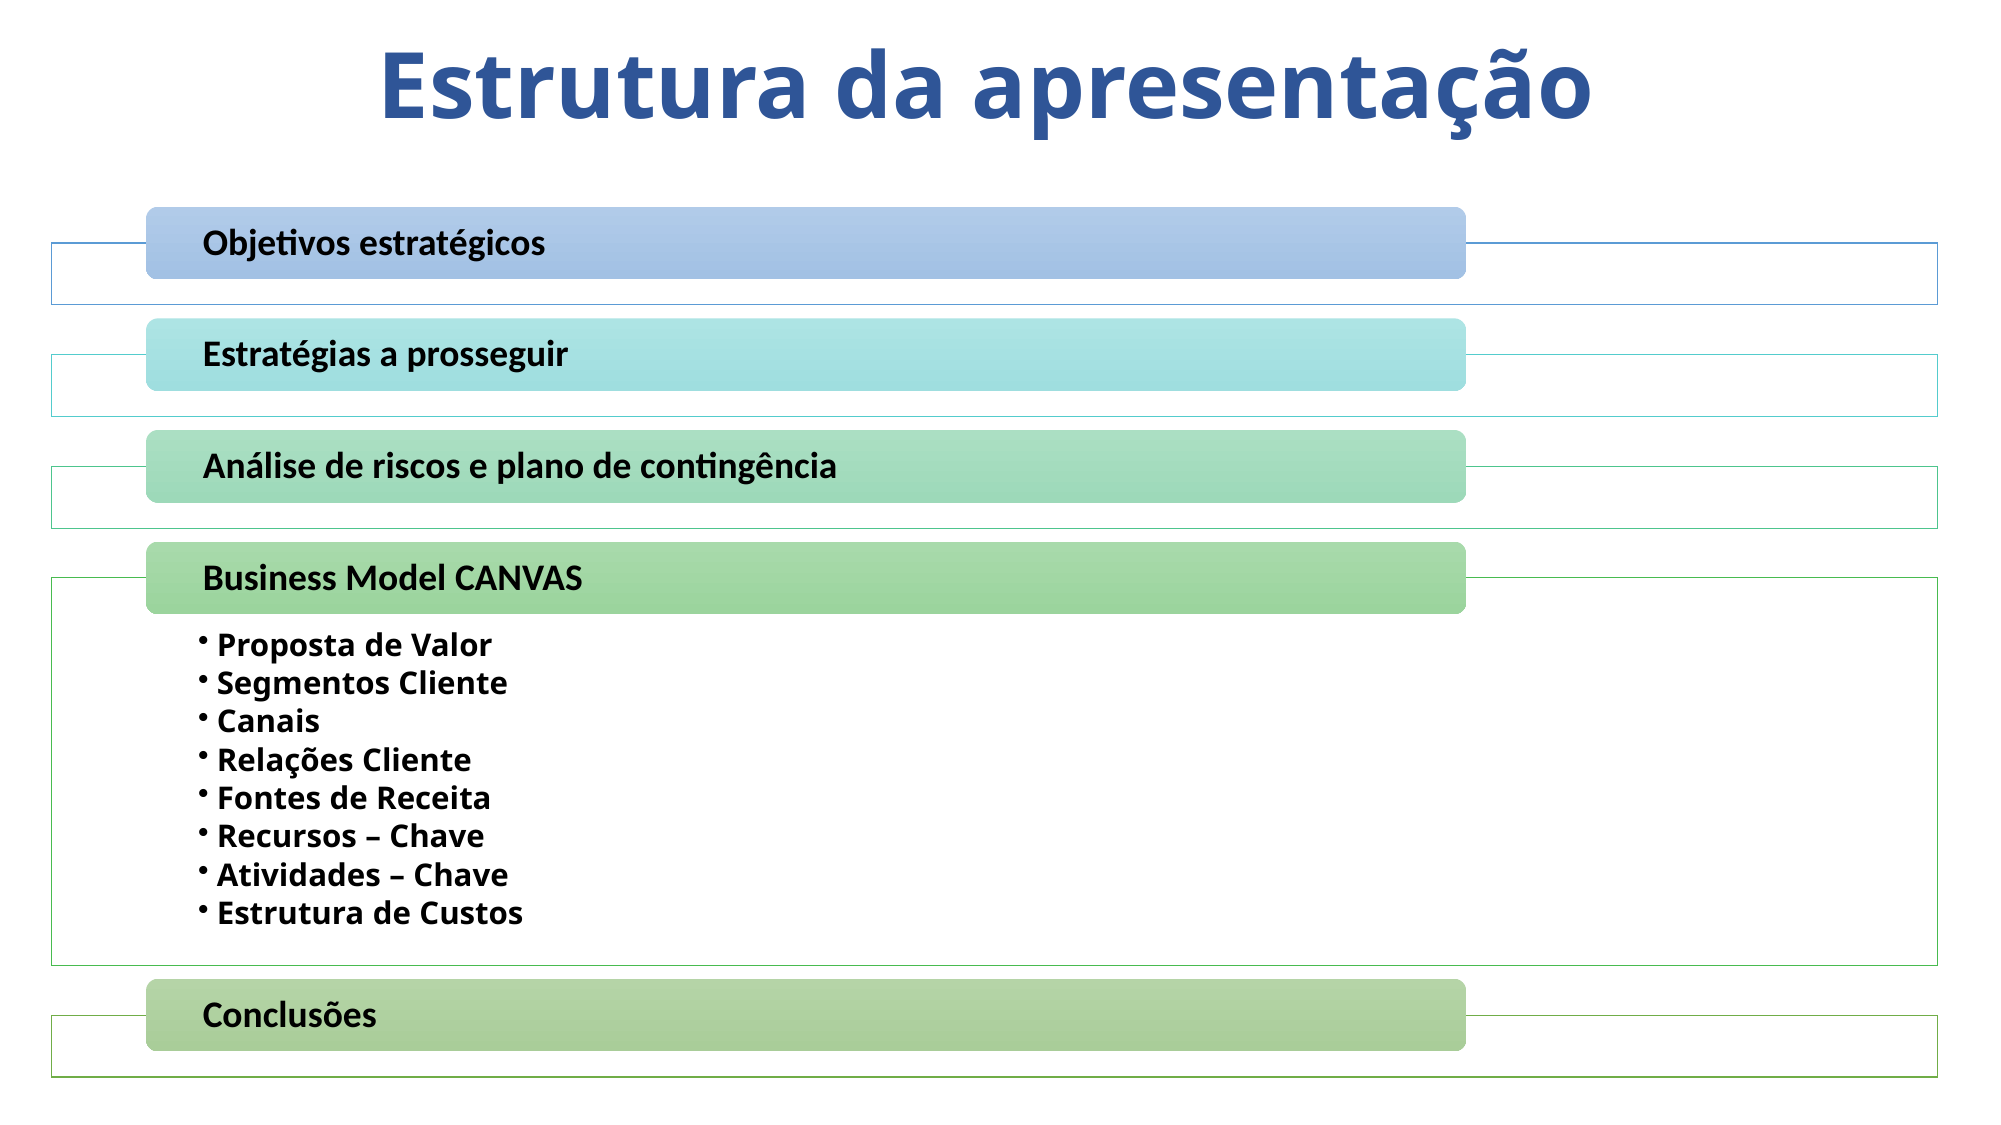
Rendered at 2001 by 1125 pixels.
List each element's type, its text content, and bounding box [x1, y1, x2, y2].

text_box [51, 195, 1938, 1088]
text_box Estrutura da apresentação​ [123, 26, 1849, 152]
